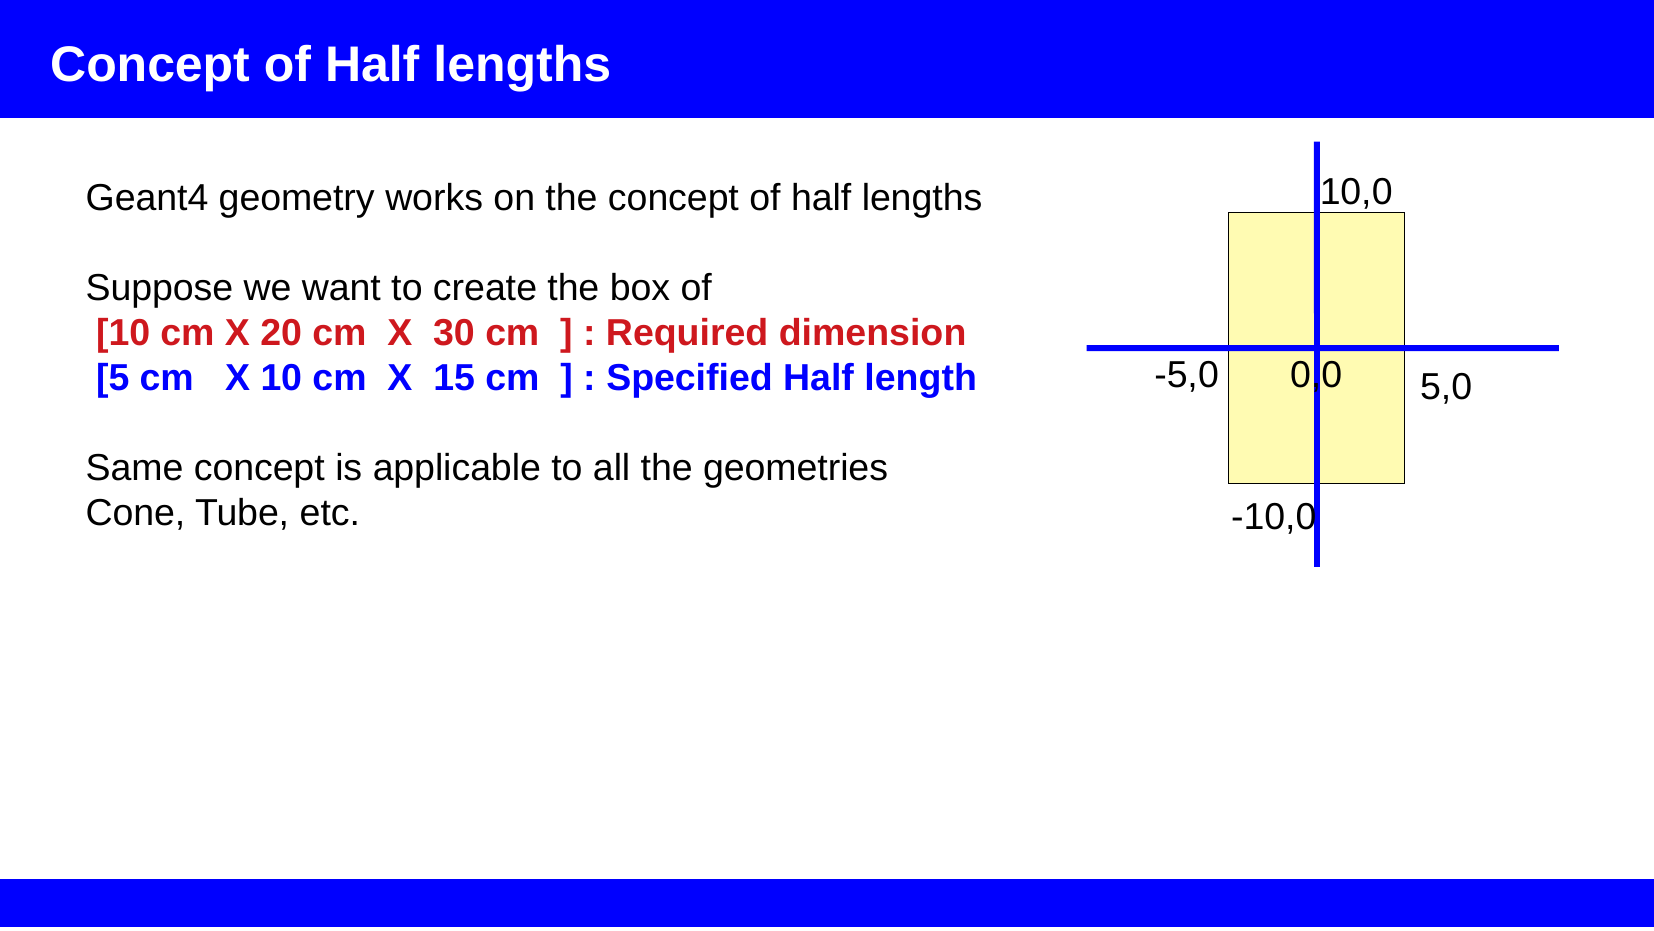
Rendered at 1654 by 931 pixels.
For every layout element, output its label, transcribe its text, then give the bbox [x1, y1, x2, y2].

text_box Concept of Half lengths [35, 23, 1465, 94]
text_box [0, 0, 1654, 118]
text_box [0, 879, 1654, 927]
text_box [1086, 141, 1560, 568]
text_box Geant4 geometry works on the concept of half lengths Suppose we want to create the box of [10 cm X 20 cm X 30 cm ] : Required dimension [5 cm X 10 cm X 15 cm ] : Specified Half length Same concept is applicable to all the geometries Cone, Tube, etc. [70, 165, 1086, 516]
